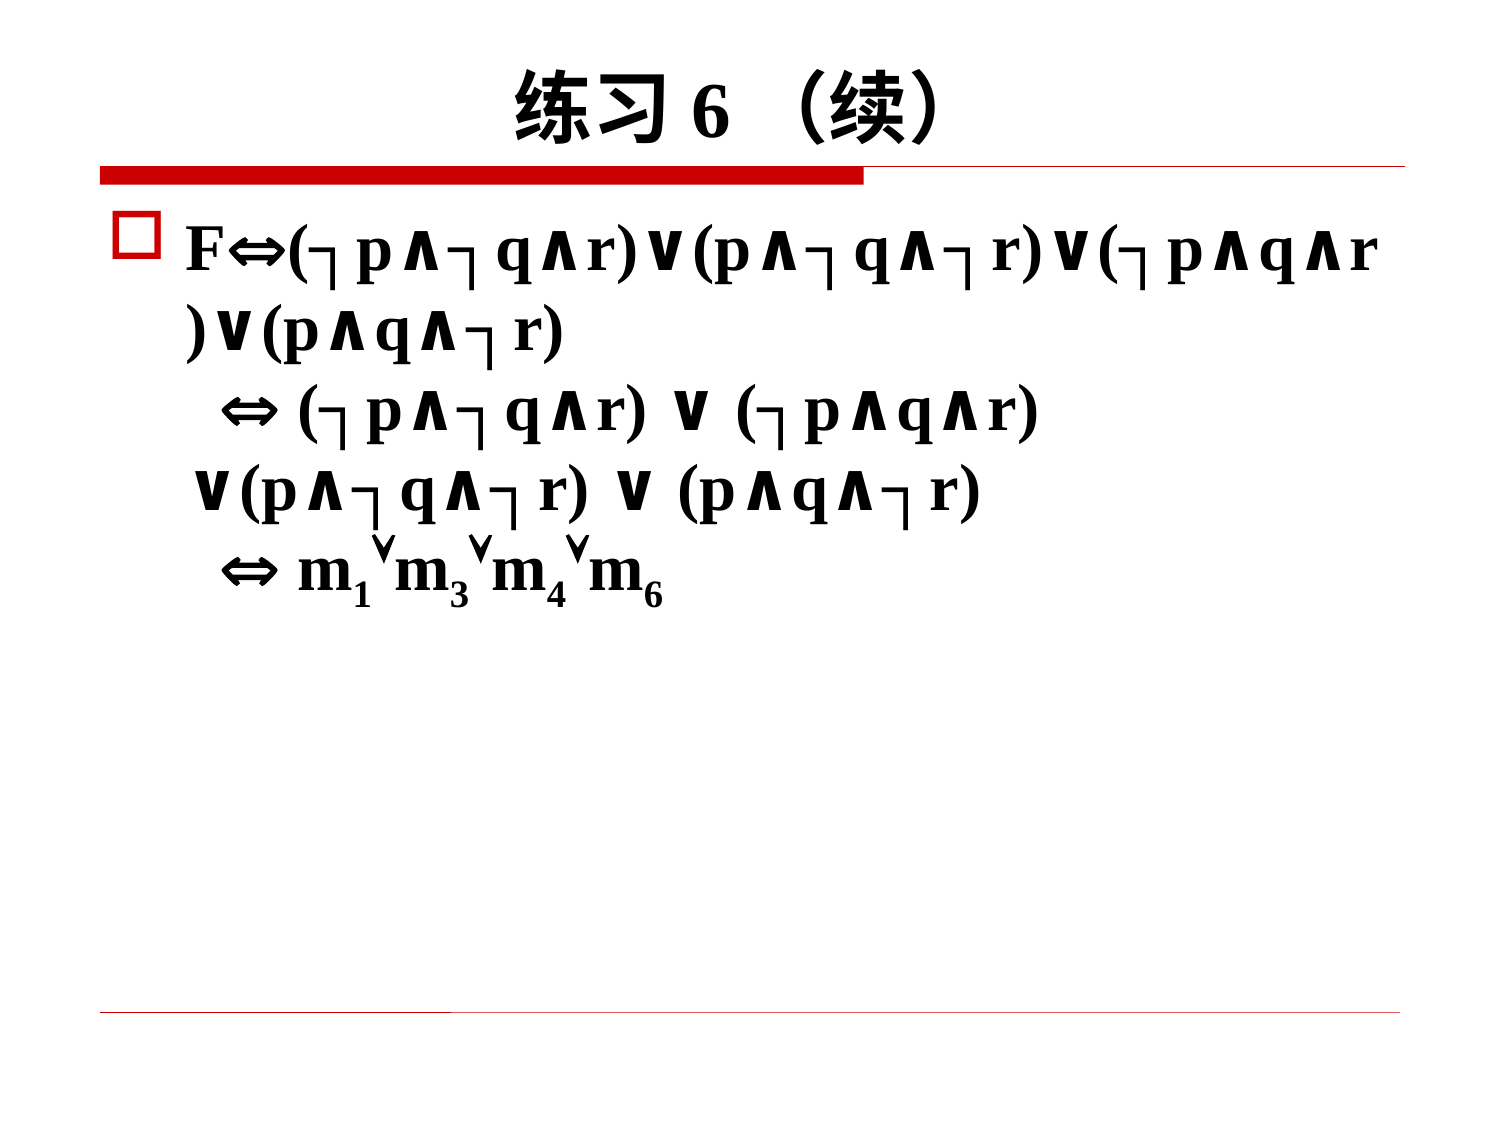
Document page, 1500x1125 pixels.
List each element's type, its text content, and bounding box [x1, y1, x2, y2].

list F(┐p∧┐q∧r)∨(p∧┐q∧┐r)∨(┐p∧q∧r)∨(p∧q∧┐r)  (┐p∧┐q∧r) ∨ (┐p∧q∧r) ∨(p∧┐q∧┐r) ∨ (p∧q∧┐r)  m1m3m4m6 [92, 196, 1406, 988]
title 练习6（续） [94, 31, 1407, 161]
